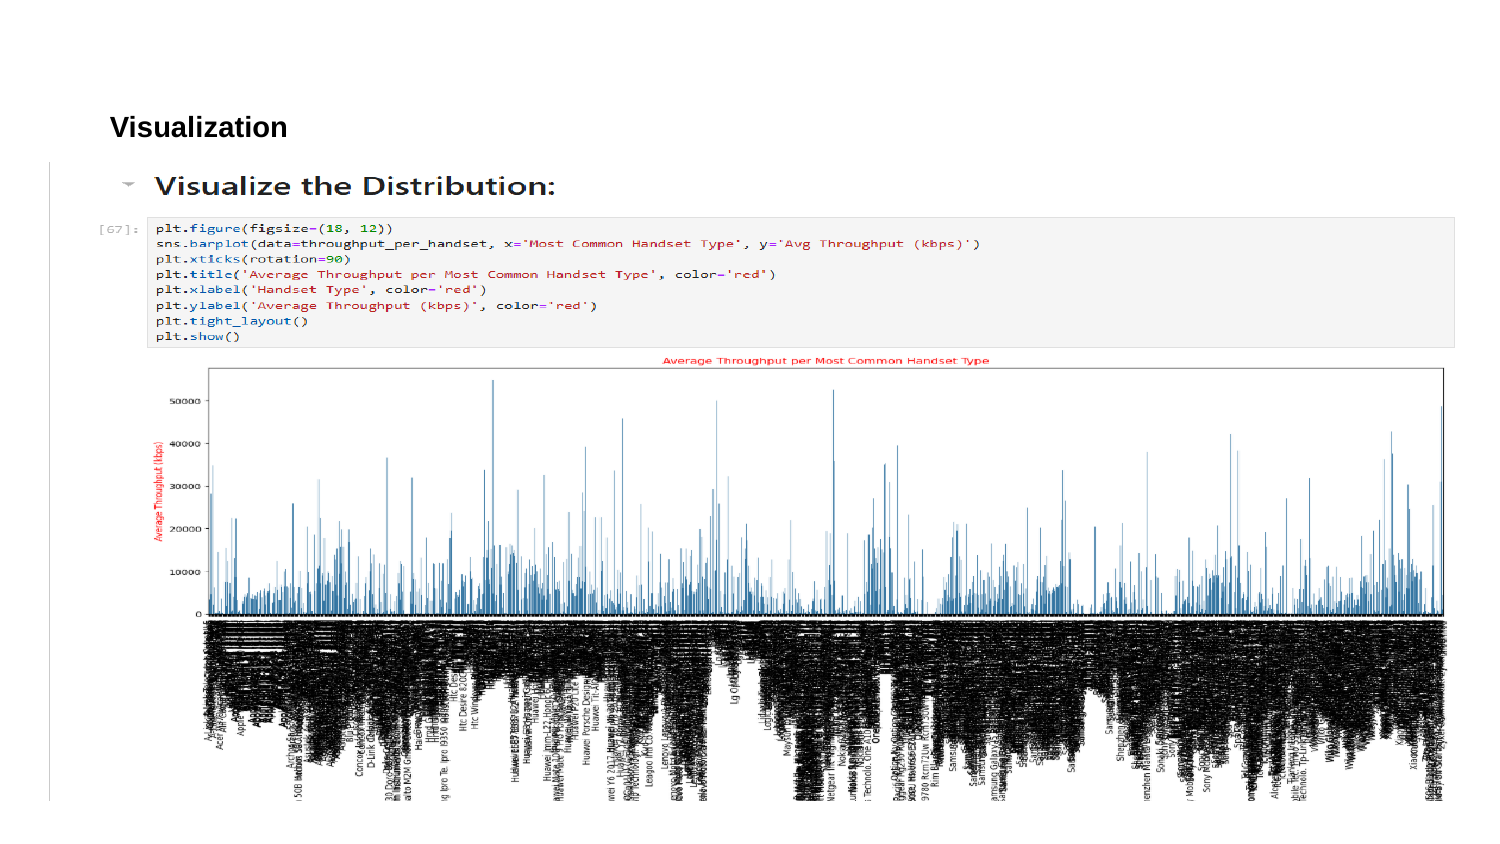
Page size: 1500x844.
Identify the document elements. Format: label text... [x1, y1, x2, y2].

picture [49, 162, 1459, 801]
text_box Visualization [94, 100, 309, 151]
